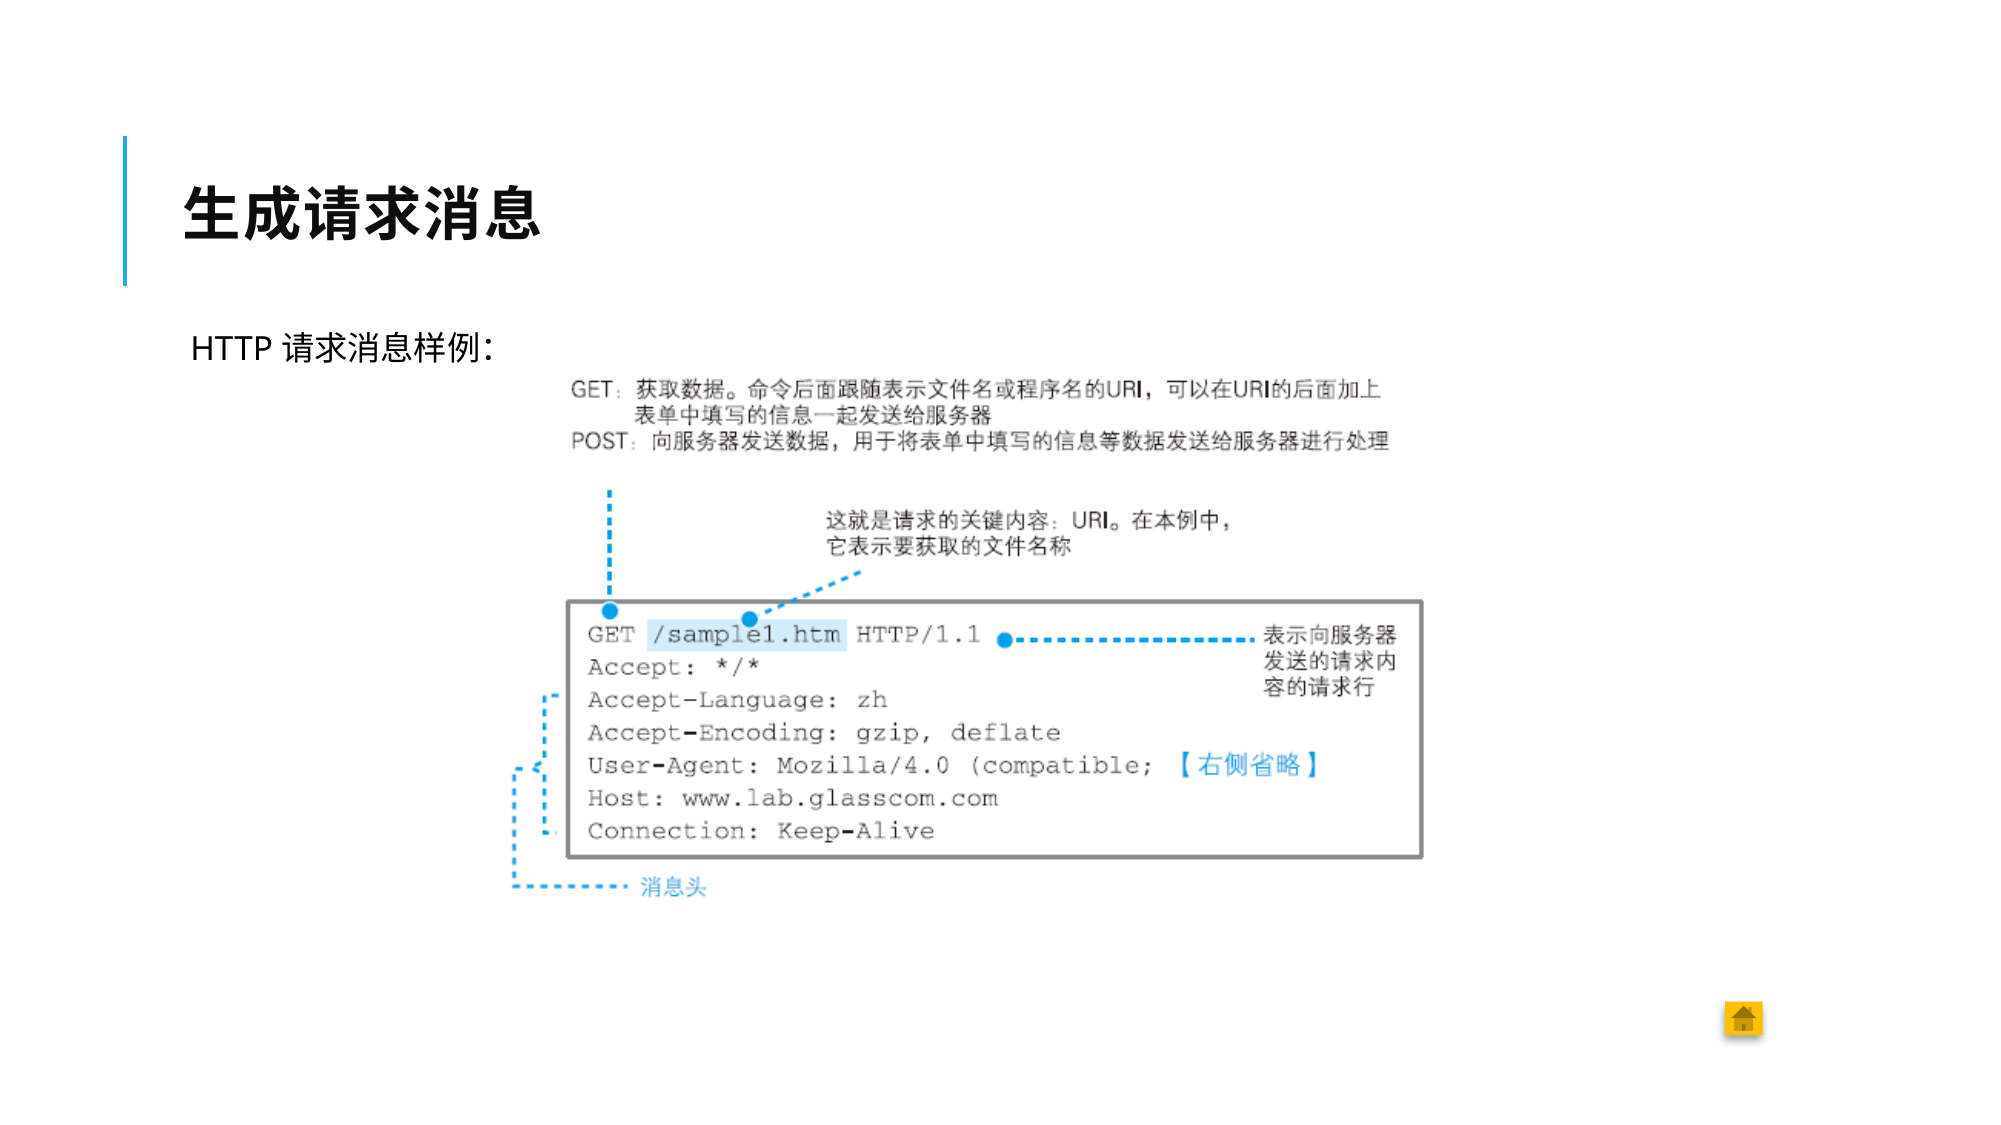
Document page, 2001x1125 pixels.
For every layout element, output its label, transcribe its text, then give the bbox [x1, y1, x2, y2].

text_box [1724, 1000, 1764, 1036]
picture [486, 364, 1445, 913]
title 生成请求消息 [168, 96, 1763, 342]
list HTTP请求消息样例： [168, 342, 1763, 1071]
